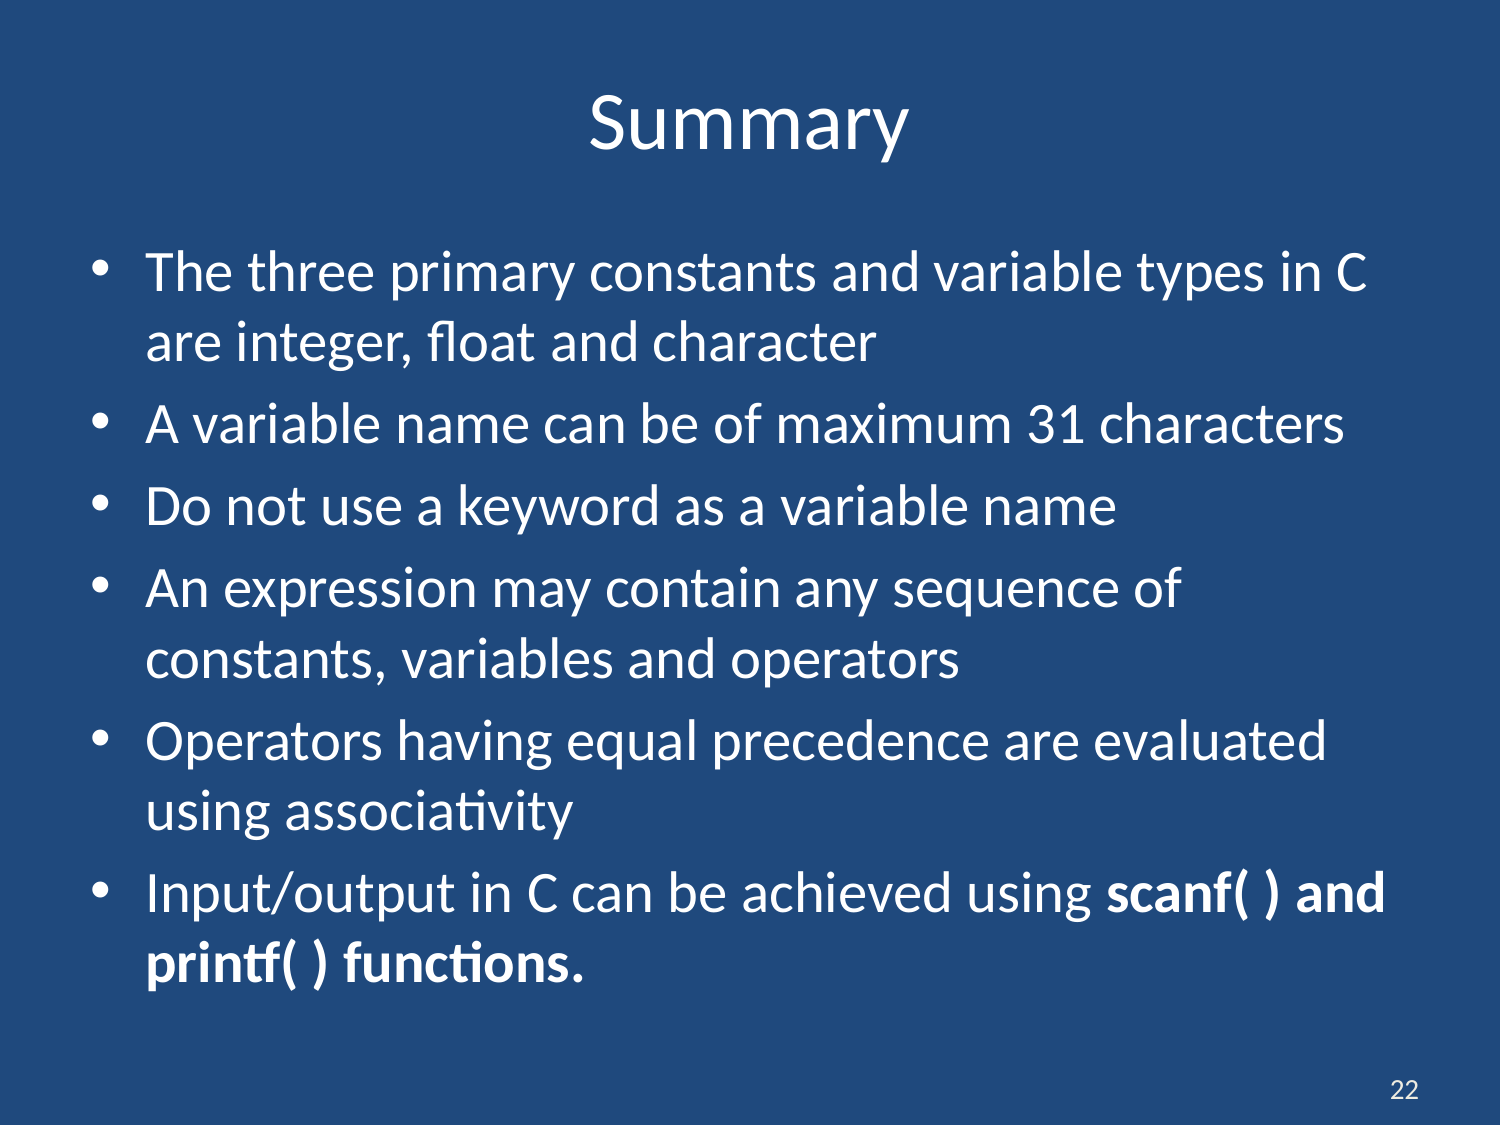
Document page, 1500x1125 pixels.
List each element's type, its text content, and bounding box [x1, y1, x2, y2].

list The three primary constants and variable types in C are integer, float and character A variable name can be of maximum 31 characters Do not use a keyword as a variable name An expression may contain any sequence of constants, variables and operators Operators having equal precedence are evaluated using associativity Input/output in C can be achieved using scanf( ) and printf( ) functions. [75, 224, 1425, 1005]
title Summary [75, 57, 1425, 175]
